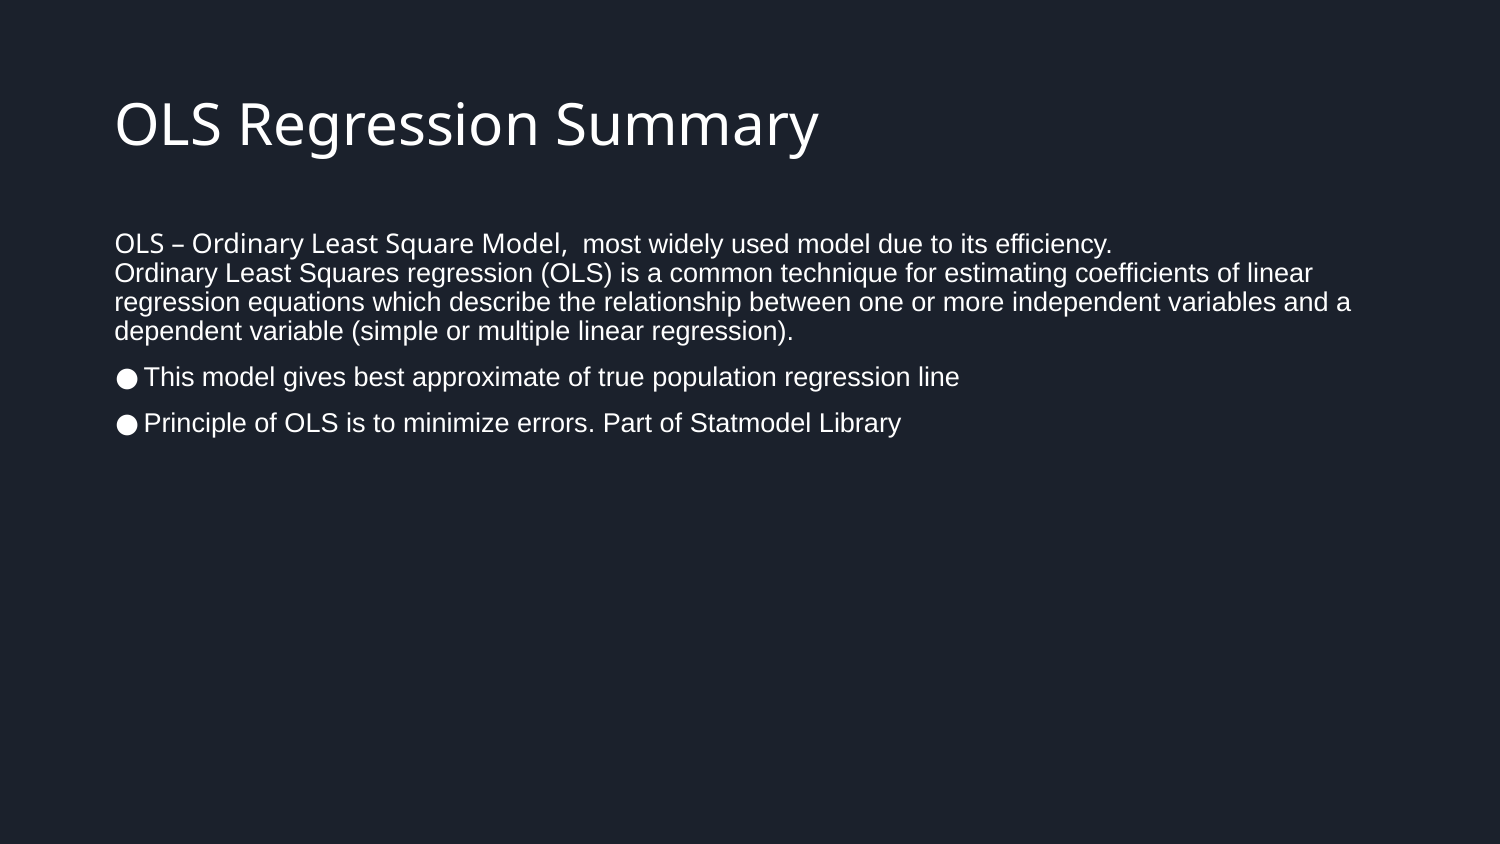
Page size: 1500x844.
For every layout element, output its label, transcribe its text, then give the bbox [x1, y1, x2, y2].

list OLS – Ordinary Least Square Model, most widely used model due to its efficiency. Ordinary Least Squares regression (OLS) is a common technique for estimating coefficients of linear regression equations which describe the relationship between one or more independent variables and a dependent variable (simple or multiple linear regression). This model gives best approximate of true population regression line Principle of OLS is to minimize errors. Part of Statmodel Library [103, 224, 1397, 760]
title OLS Regression Summary [103, 44, 1397, 208]
